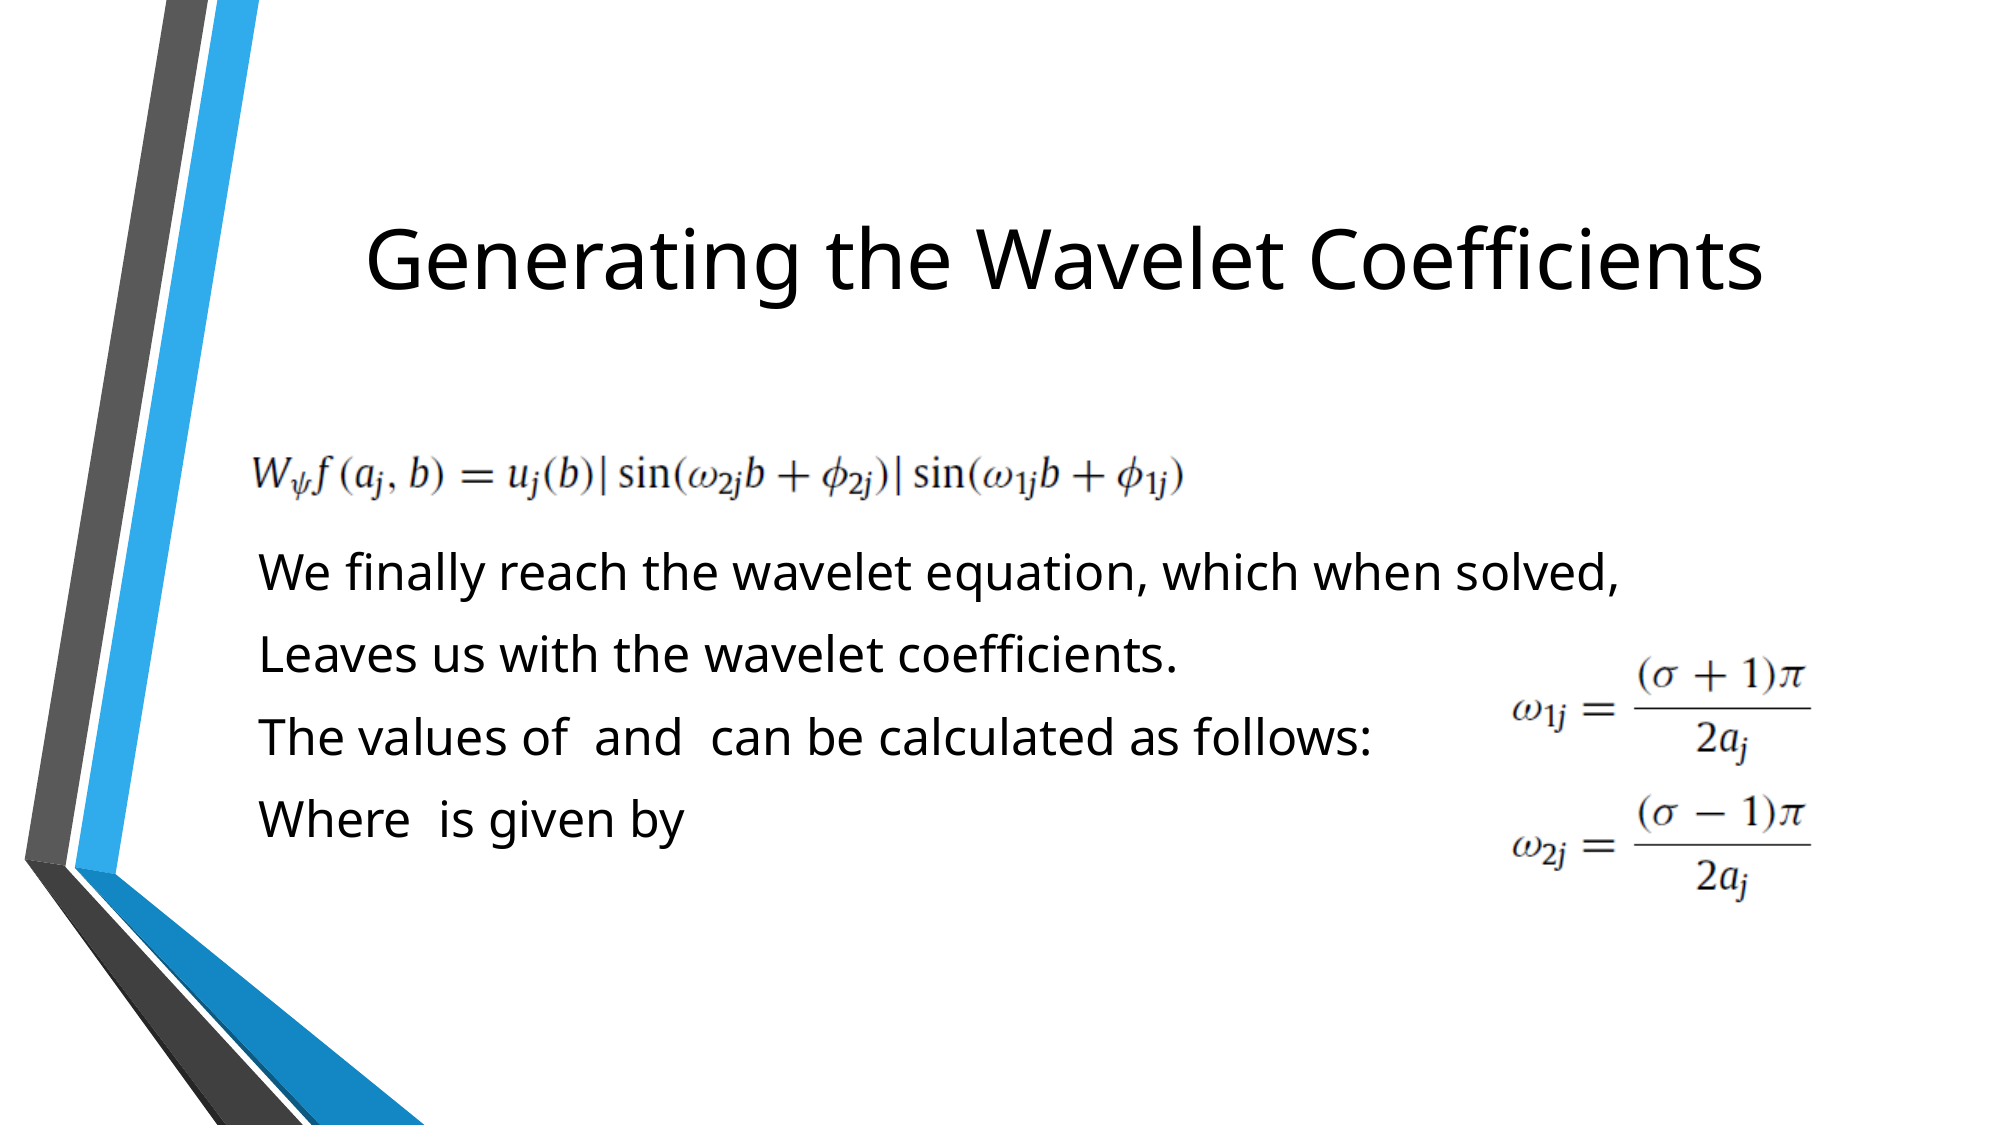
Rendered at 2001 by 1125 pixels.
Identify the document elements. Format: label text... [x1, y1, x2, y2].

picture [243, 437, 1193, 510]
picture [1505, 642, 1816, 905]
title Generating the Wavelet Coefficients [243, 112, 1887, 400]
